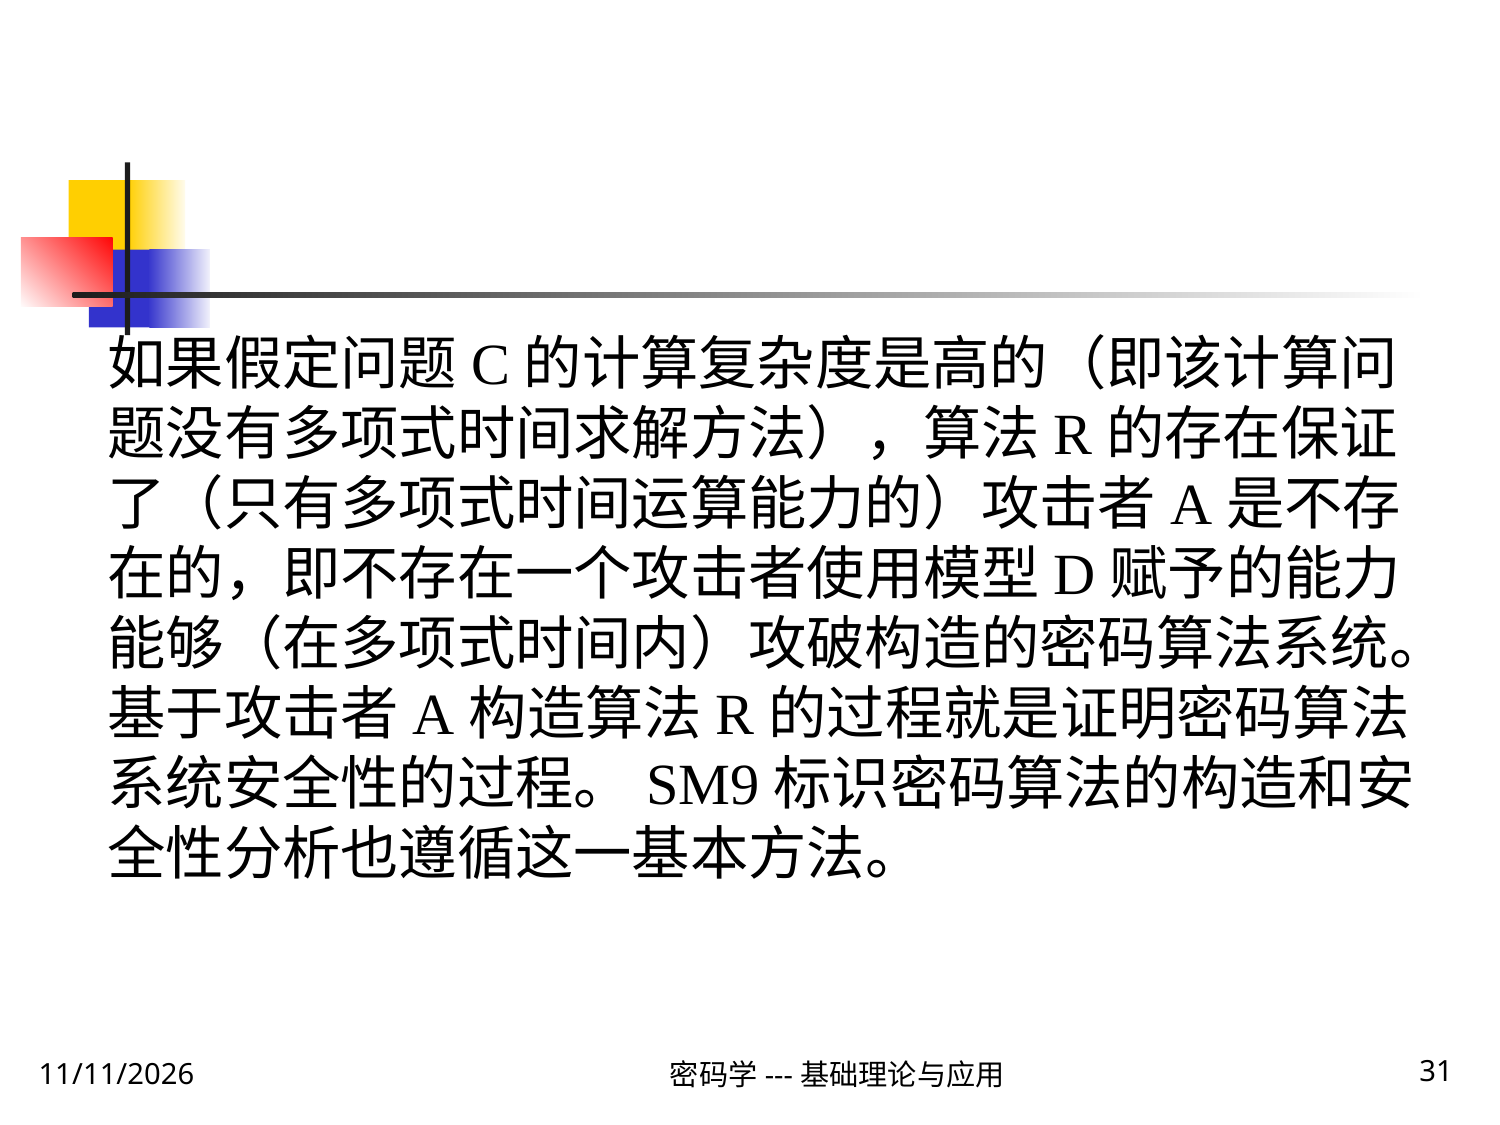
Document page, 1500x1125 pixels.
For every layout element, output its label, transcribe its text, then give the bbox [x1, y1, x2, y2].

footer 密码学---基础理论与应用 [599, 1023, 1076, 1100]
slide_number 2020\2\1 Saturday [23, 1027, 337, 1103]
slide_number 31 [1154, 1023, 1468, 1100]
text_box 如果假定问题C的计算复杂度是高的（即该计算问题没有多项式时间求解方法），算法R的存在保证了（只有多项式时间运算能力的）攻击者A是不存在的，即不存在一个攻击者使用模型D赋予的能力能够（在多项式时间内）攻破构造的密码算法系统。 基于攻击者A构造算法R的过程就是证明密码算法系统安全性的过程。SM9标识密码算法的构造和安全性分析也遵循这一基本方法。 [92, 318, 1447, 894]
